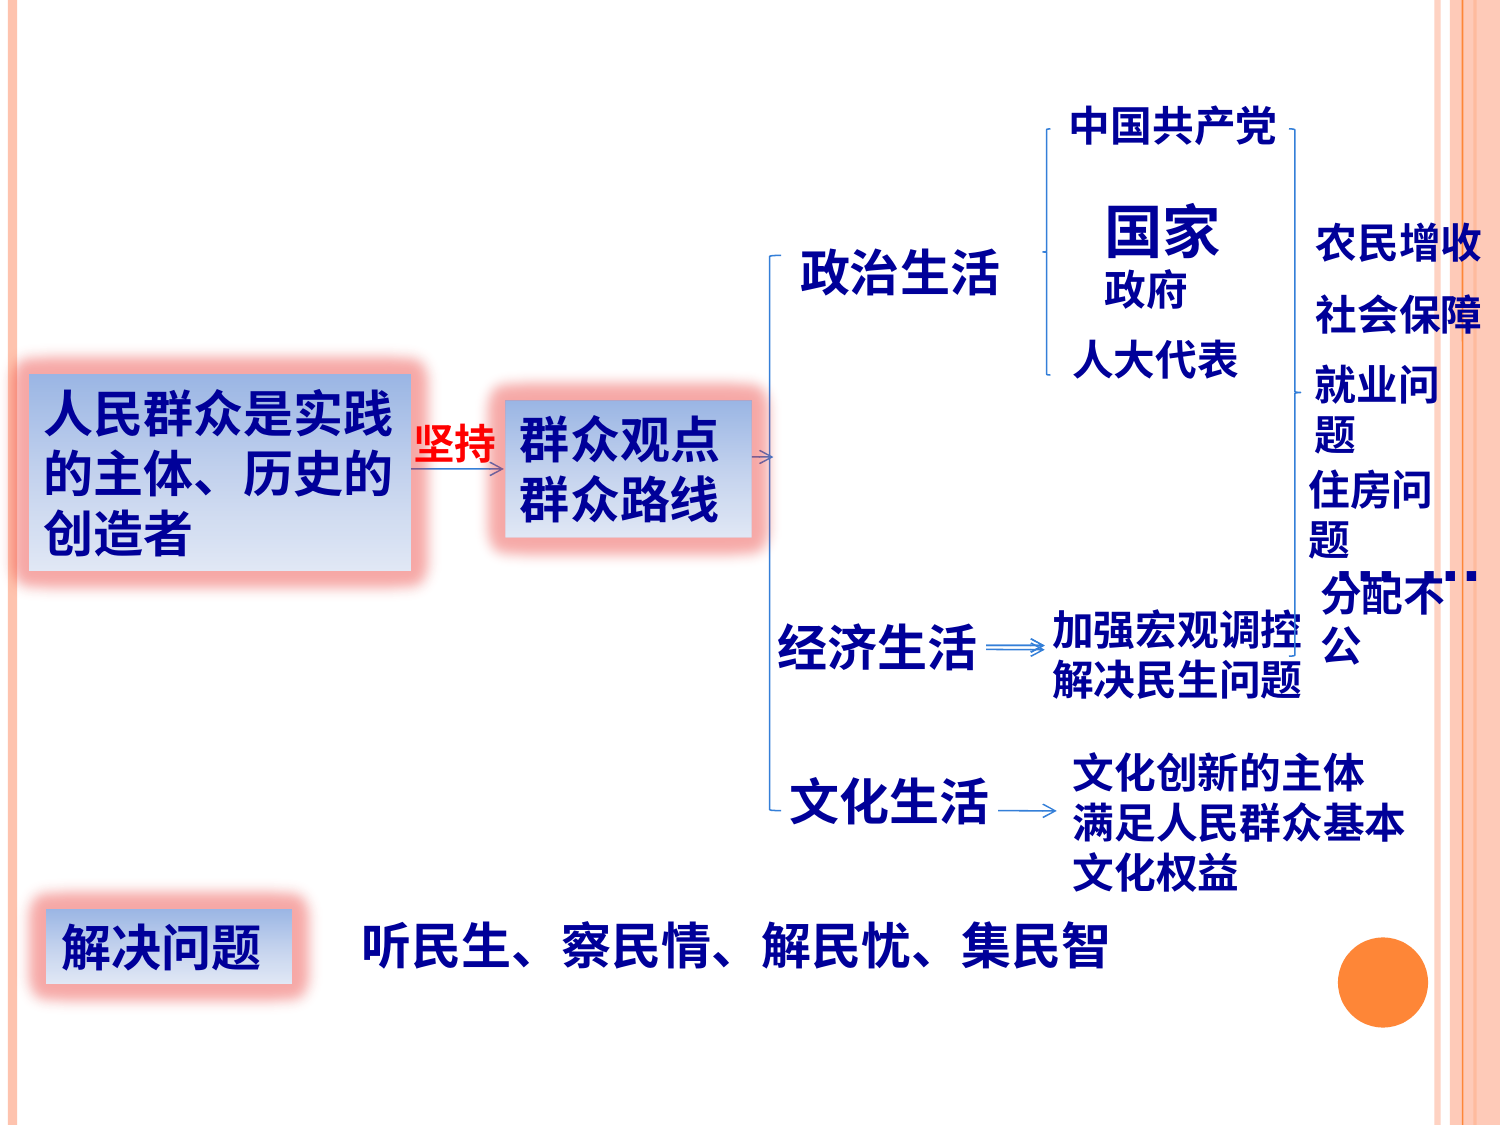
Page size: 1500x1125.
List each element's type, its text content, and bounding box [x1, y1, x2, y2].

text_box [466, 361, 791, 577]
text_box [0, 335, 450, 612]
text_box 文化生活 [774, 763, 1005, 838]
text_box 分配不公 [1305, 562, 1493, 678]
text_box … … [1317, 506, 1500, 602]
text_box 人大代表 [1057, 326, 1254, 392]
text_box 住房问题 [1295, 456, 1481, 571]
text_box 政治生活 [785, 234, 1020, 310]
text_box [769, 685, 782, 811]
text_box 国家 [1090, 187, 1237, 273]
text_box 中国共产党 [1054, 91, 1293, 157]
text_box 农民增收 [1300, 209, 1500, 274]
text_box 文化创新的主体 满足人民群众基本 文化权益 [1057, 739, 1422, 905]
text_box [769, 255, 782, 360]
text_box 经济生活 [762, 609, 993, 685]
text_box 社会保障 [1300, 281, 1500, 347]
text_box 坚持 [454, 410, 461, 467]
text_box 听民生、察民情、解民忧、集民智 [346, 906, 1156, 982]
text_box [1288, 128, 1301, 657]
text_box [6, 869, 332, 1024]
text_box 加强宏观调控 解决民生问题 [1037, 596, 1318, 712]
text_box [1042, 128, 1051, 376]
text_box [769, 585, 782, 609]
text_box 政府 [1089, 256, 1204, 321]
text_box 就业问题 [1300, 351, 1488, 467]
